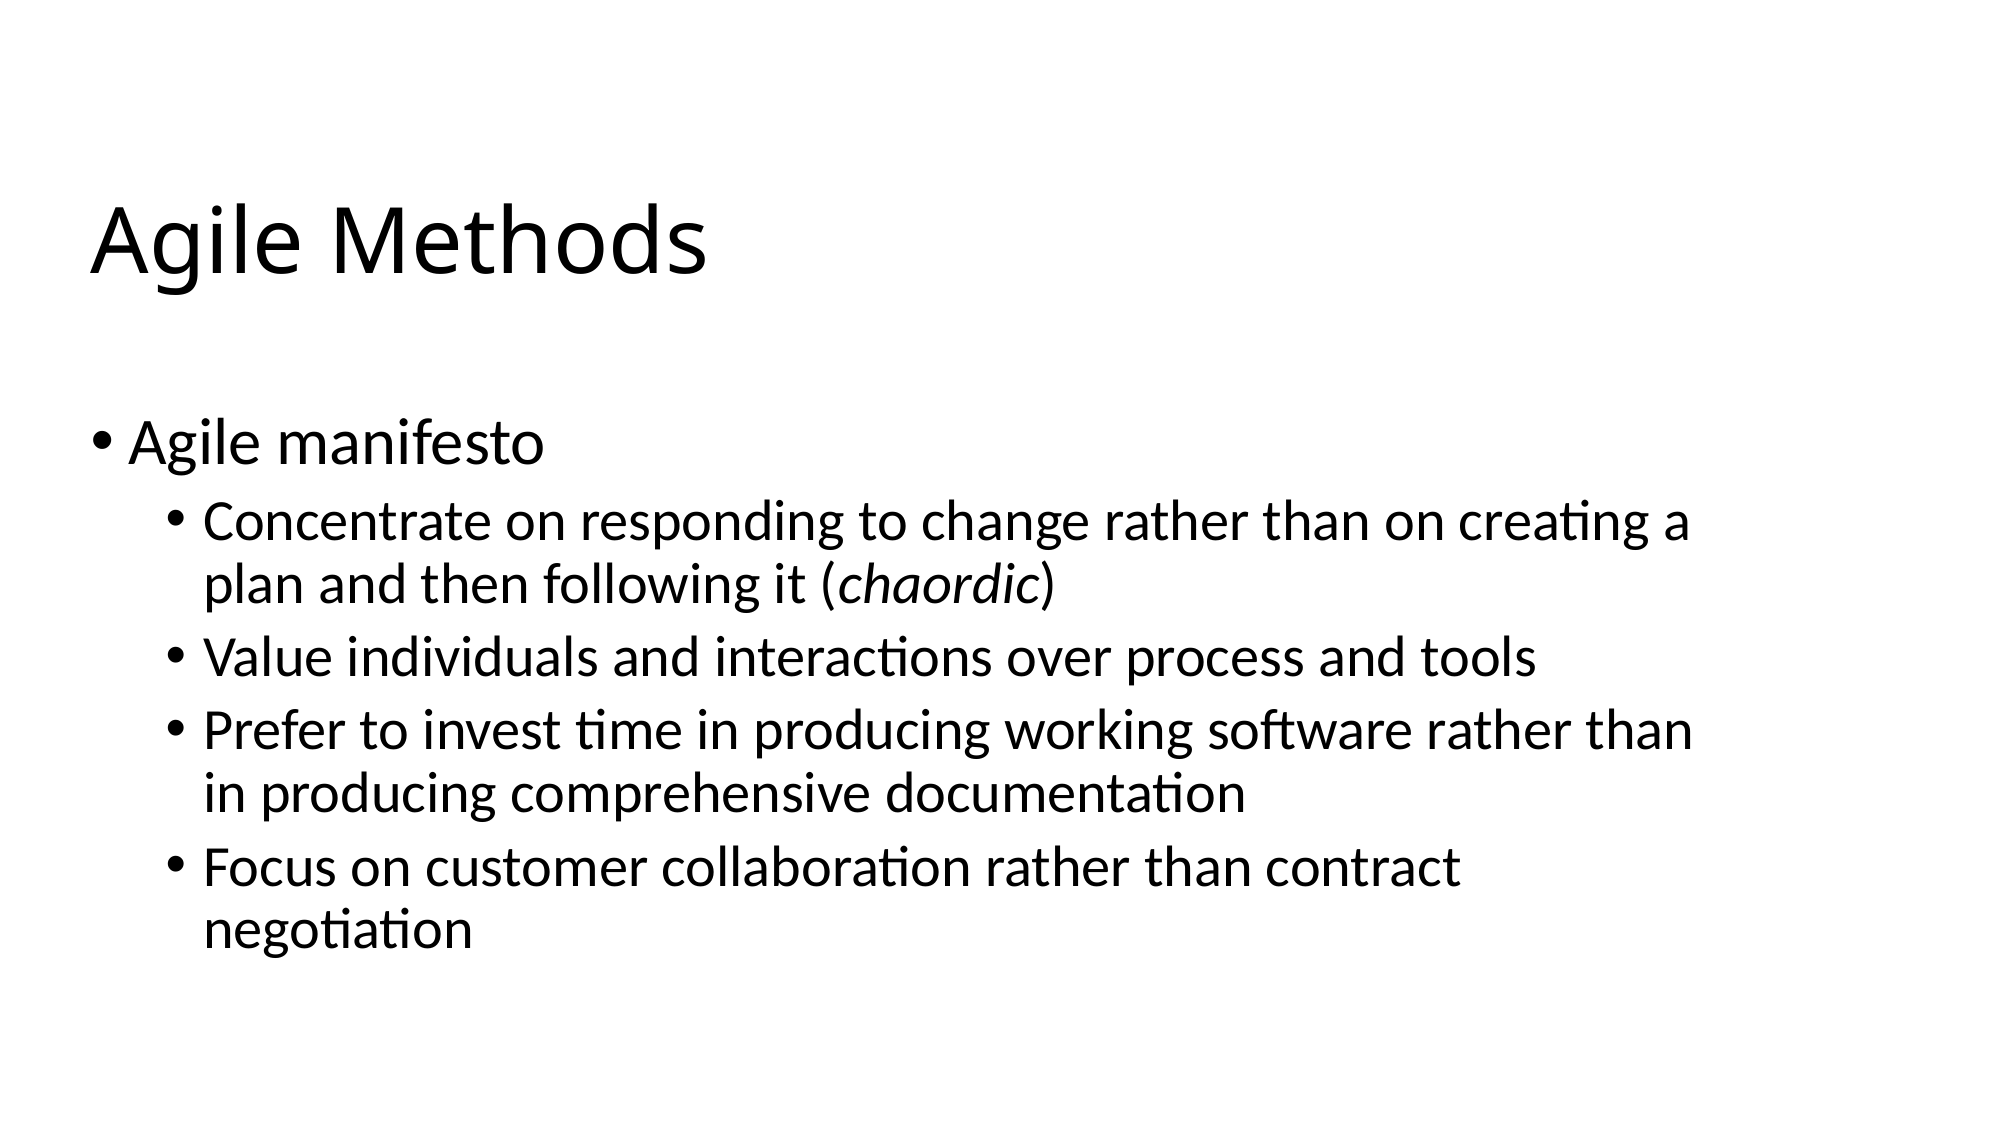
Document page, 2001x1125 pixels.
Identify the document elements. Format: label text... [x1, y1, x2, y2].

list Agile manifesto Concentrate on responding to change rather than on creating a plan and then following it (chaordic) Value individuals and interactions over process and tools Prefer to invest time in producing working software rather than in producing comprehensive documentation Focus on customer collaboration rather than contract negotiation [75, 399, 1735, 1050]
title Agile Methods [75, 149, 1426, 338]
